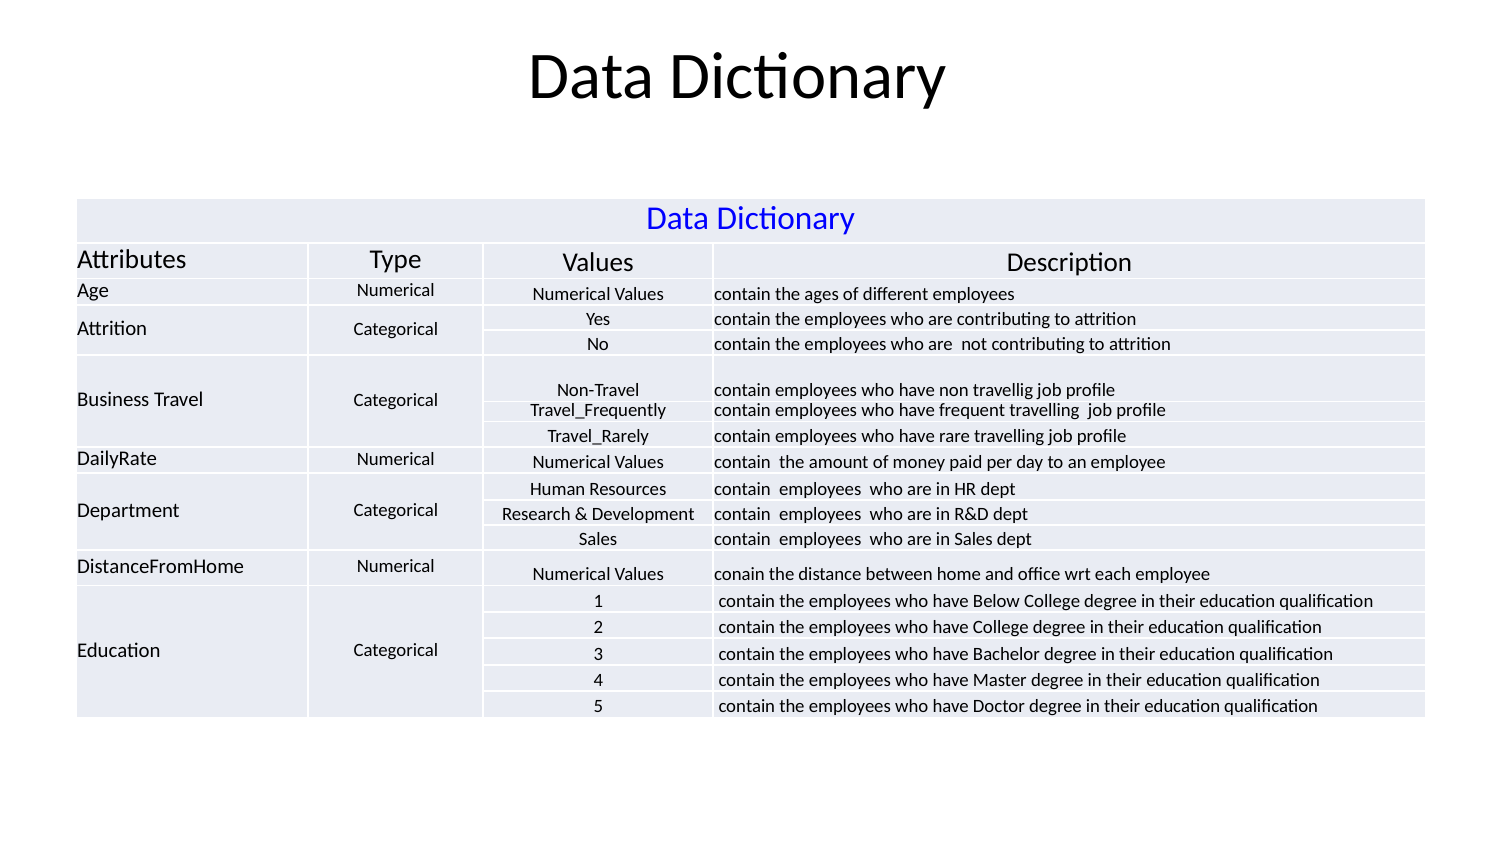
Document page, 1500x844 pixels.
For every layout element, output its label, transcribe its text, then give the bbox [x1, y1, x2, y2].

table_cell Categorical [309, 356, 482, 446]
table_cell contain the amount of money paid per day to an employee [714, 448, 1425, 472]
table_cell Categorical [309, 306, 482, 354]
table_cell 4 [484, 666, 712, 690]
table_cell Age [77, 279, 307, 304]
table_cell Numerical Values [484, 551, 712, 585]
table_cell contain employees who have frequent travelling job profile [714, 402, 1425, 421]
table_cell Non-Travel [484, 356, 712, 401]
table_cell 1 [484, 586, 712, 611]
table_header Data Dictionary [77, 199, 1425, 242]
table_cell Numerical [309, 279, 482, 304]
table_cell Education [77, 586, 307, 717]
table_cell contain the employees who have Bachelor degree in their education qualification [714, 639, 1425, 664]
table_cell contain the employees who have Below College degree in their education qualification [714, 586, 1425, 611]
table_cell Human Resources [484, 474, 712, 499]
table_cell Travel_Frequently [484, 402, 712, 421]
table_cell Numerical Values [484, 448, 712, 472]
table_cell Travel_Rarely [484, 422, 712, 446]
table_cell Department [77, 474, 307, 549]
table_cell No [484, 331, 712, 354]
table_cell contain the employees who are contributing to attrition [714, 306, 1425, 329]
table_cell contain employees who are in HR dept [714, 474, 1425, 499]
table_cell 2 [484, 613, 712, 637]
table_cell contain employees who are in Sales dept [714, 526, 1425, 549]
table_cell contain the ages of different employees [714, 279, 1425, 304]
table_cell conain the distance between home and office wrt each employee [714, 551, 1425, 585]
table_cell contain employees who have non travellig job profile [714, 356, 1425, 401]
table_cell Numerical Values [484, 279, 712, 304]
table_cell contain the employees who have Master degree in their education qualification [714, 666, 1425, 690]
table_cell Numerical [309, 551, 482, 585]
table_cell contain the employees who have College degree in their education qualification [714, 613, 1425, 637]
table_cell contain employees who are in R&D dept [714, 501, 1425, 524]
table_cell Attributes [77, 244, 307, 278]
table_cell 3 [484, 639, 712, 664]
table_cell Categorical [309, 474, 482, 549]
table_cell DistanceFromHome [77, 551, 307, 585]
table_cell Attrition [77, 306, 307, 354]
table_cell contain employees who have rare travelling job profile [714, 422, 1425, 446]
table_cell Categorical [309, 586, 482, 717]
table_cell DailyRate [77, 448, 307, 472]
table_cell contain the employees who are not contributing to attrition [714, 331, 1425, 354]
table_cell Type [309, 244, 482, 278]
table_cell Business Travel [77, 356, 307, 446]
table_cell Values [484, 244, 712, 278]
table_cell Sales [484, 526, 712, 549]
table_cell Numerical [309, 448, 482, 472]
table_cell 5 [484, 692, 712, 717]
table_cell contain the employees who have Doctor degree in their education qualification [714, 692, 1425, 717]
table_cell Research & Development [484, 501, 712, 524]
list Data Dictionary [28, 17, 1448, 814]
table_cell Description [714, 244, 1425, 278]
table_cell Yes [484, 306, 712, 329]
